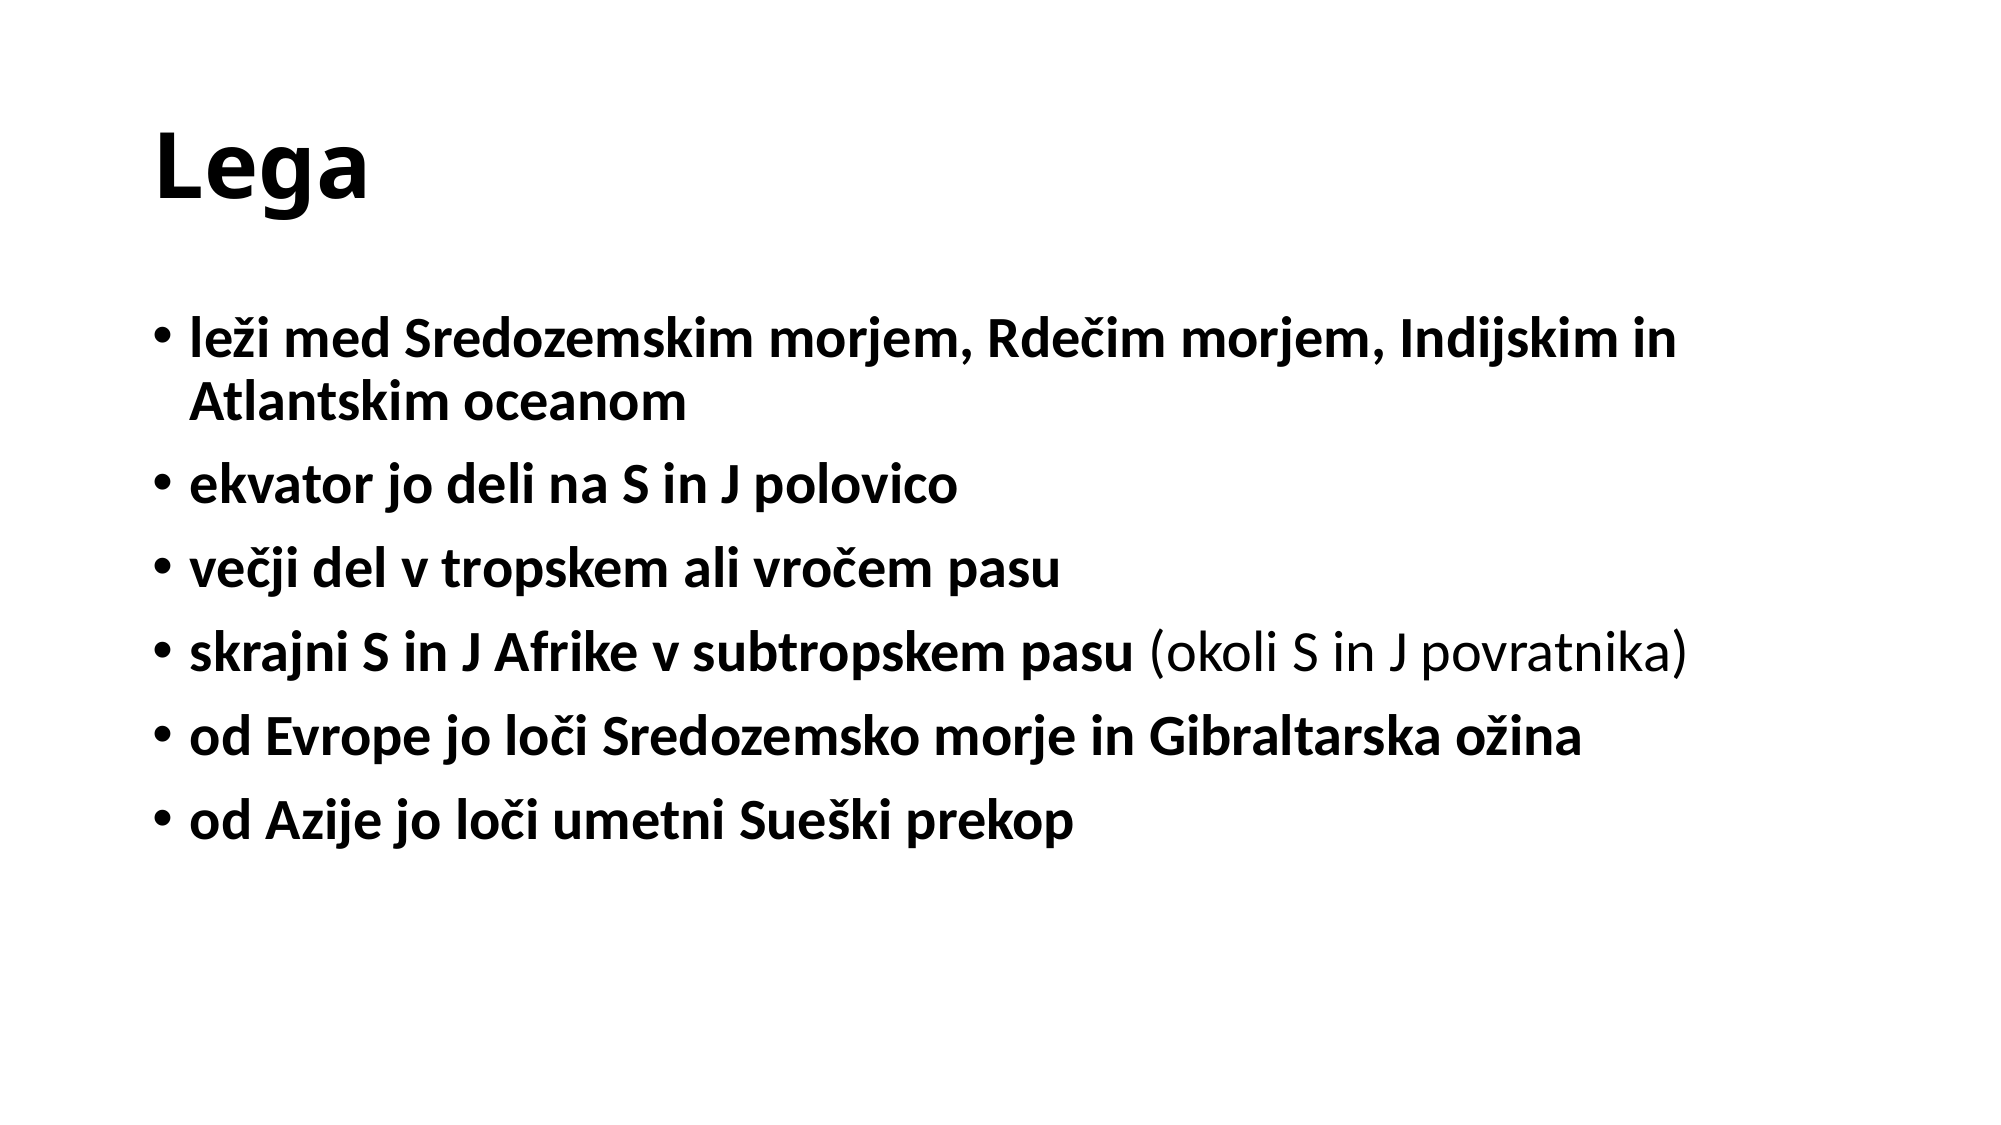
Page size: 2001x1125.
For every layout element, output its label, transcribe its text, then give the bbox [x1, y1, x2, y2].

title Lega [137, 59, 1863, 278]
list leži med Sredozemskim morjem, Rdečim morjem, Indijskim in Atlantskim oceanom ekvator jo deli na S in J polovico večji del v tropskem ali vročem pasu skrajni S in J Afrike v subtropskem pasu (okoli S in J povratnika) od Evrope jo loči Sredozemsko morje in Gibraltarska ožina od Azije jo loči umetni Sueški prekop [137, 299, 1863, 1014]
